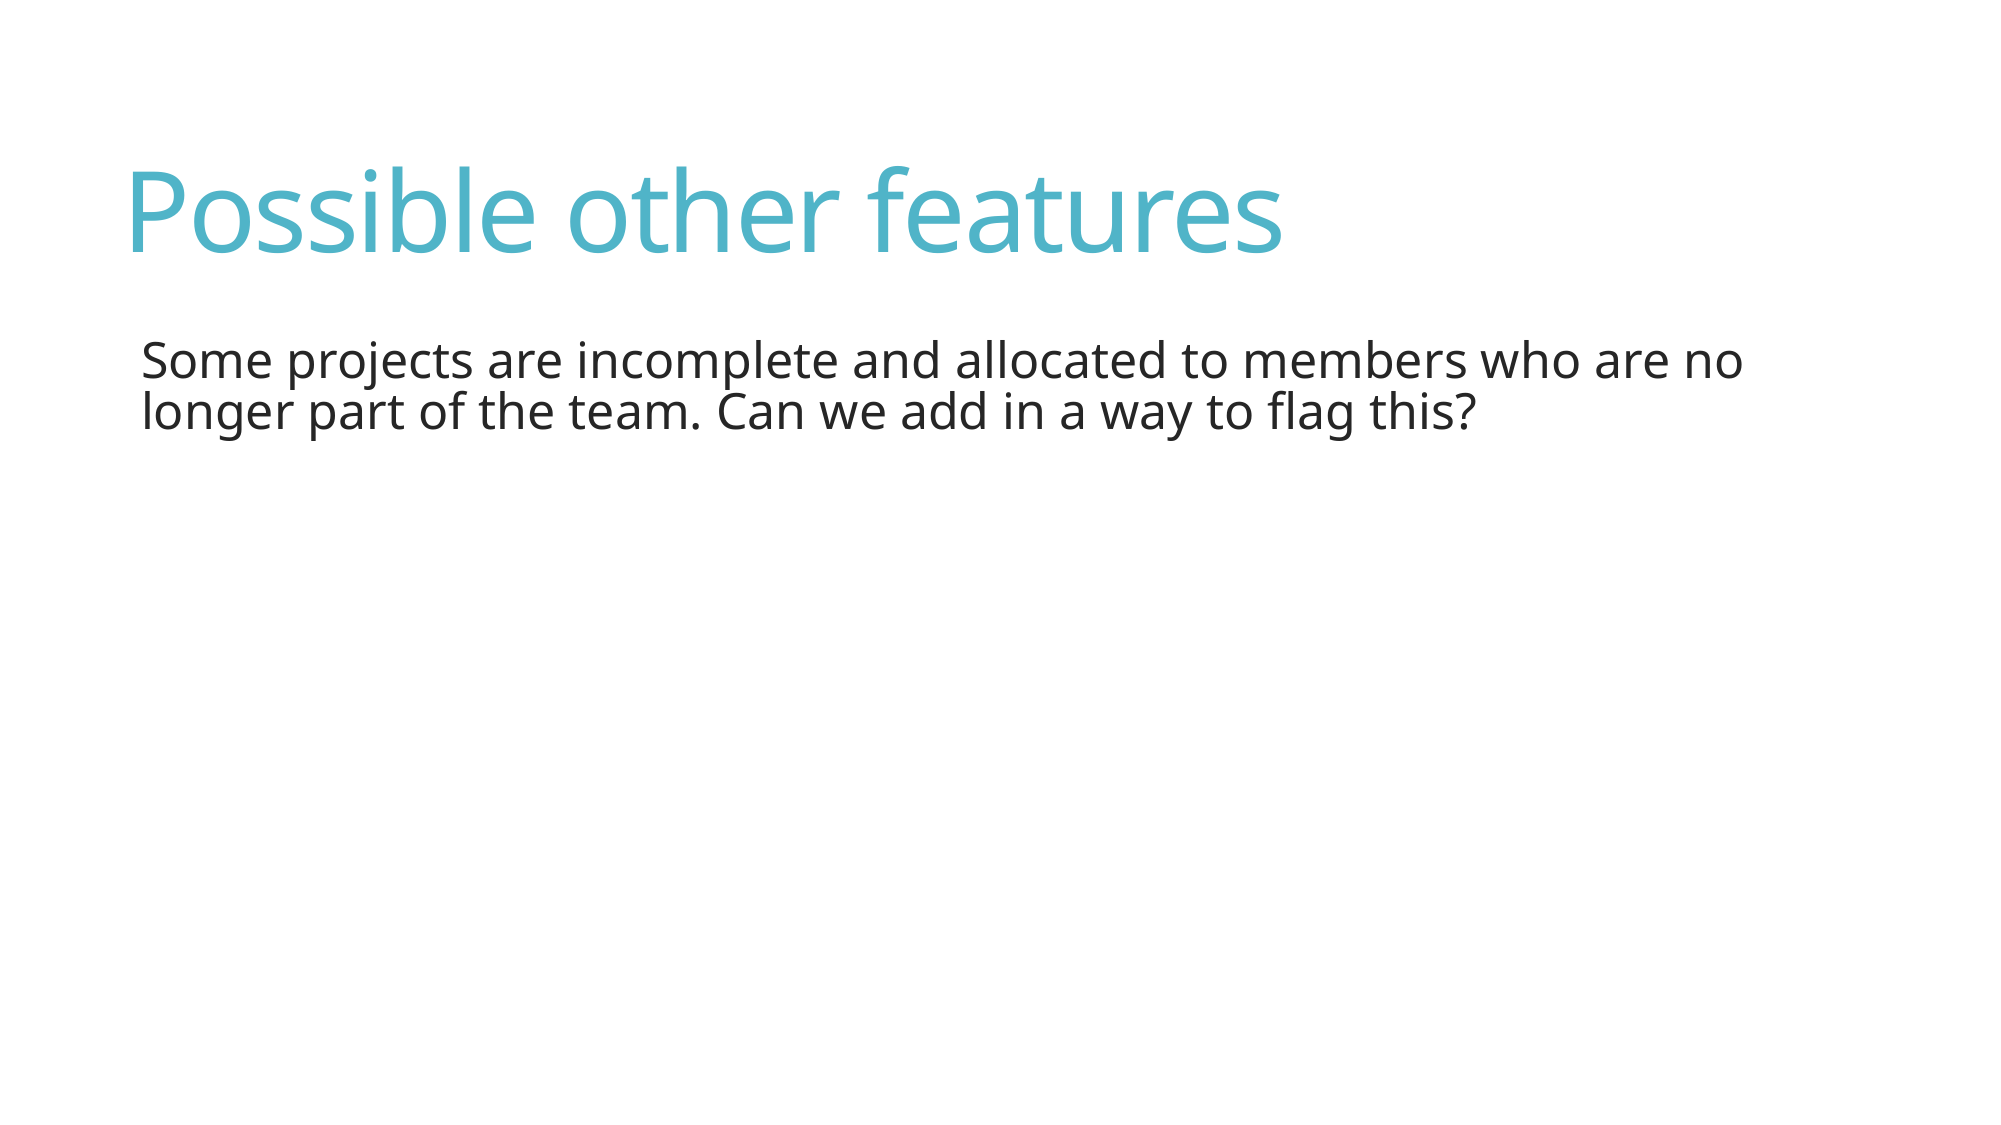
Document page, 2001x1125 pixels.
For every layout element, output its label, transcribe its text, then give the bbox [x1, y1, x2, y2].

title Possible other features [107, 81, 1875, 354]
list Some projects are incomplete and allocated to members who are no longer part of the team. Can we add in a way to flag this? [111, 329, 1876, 948]
